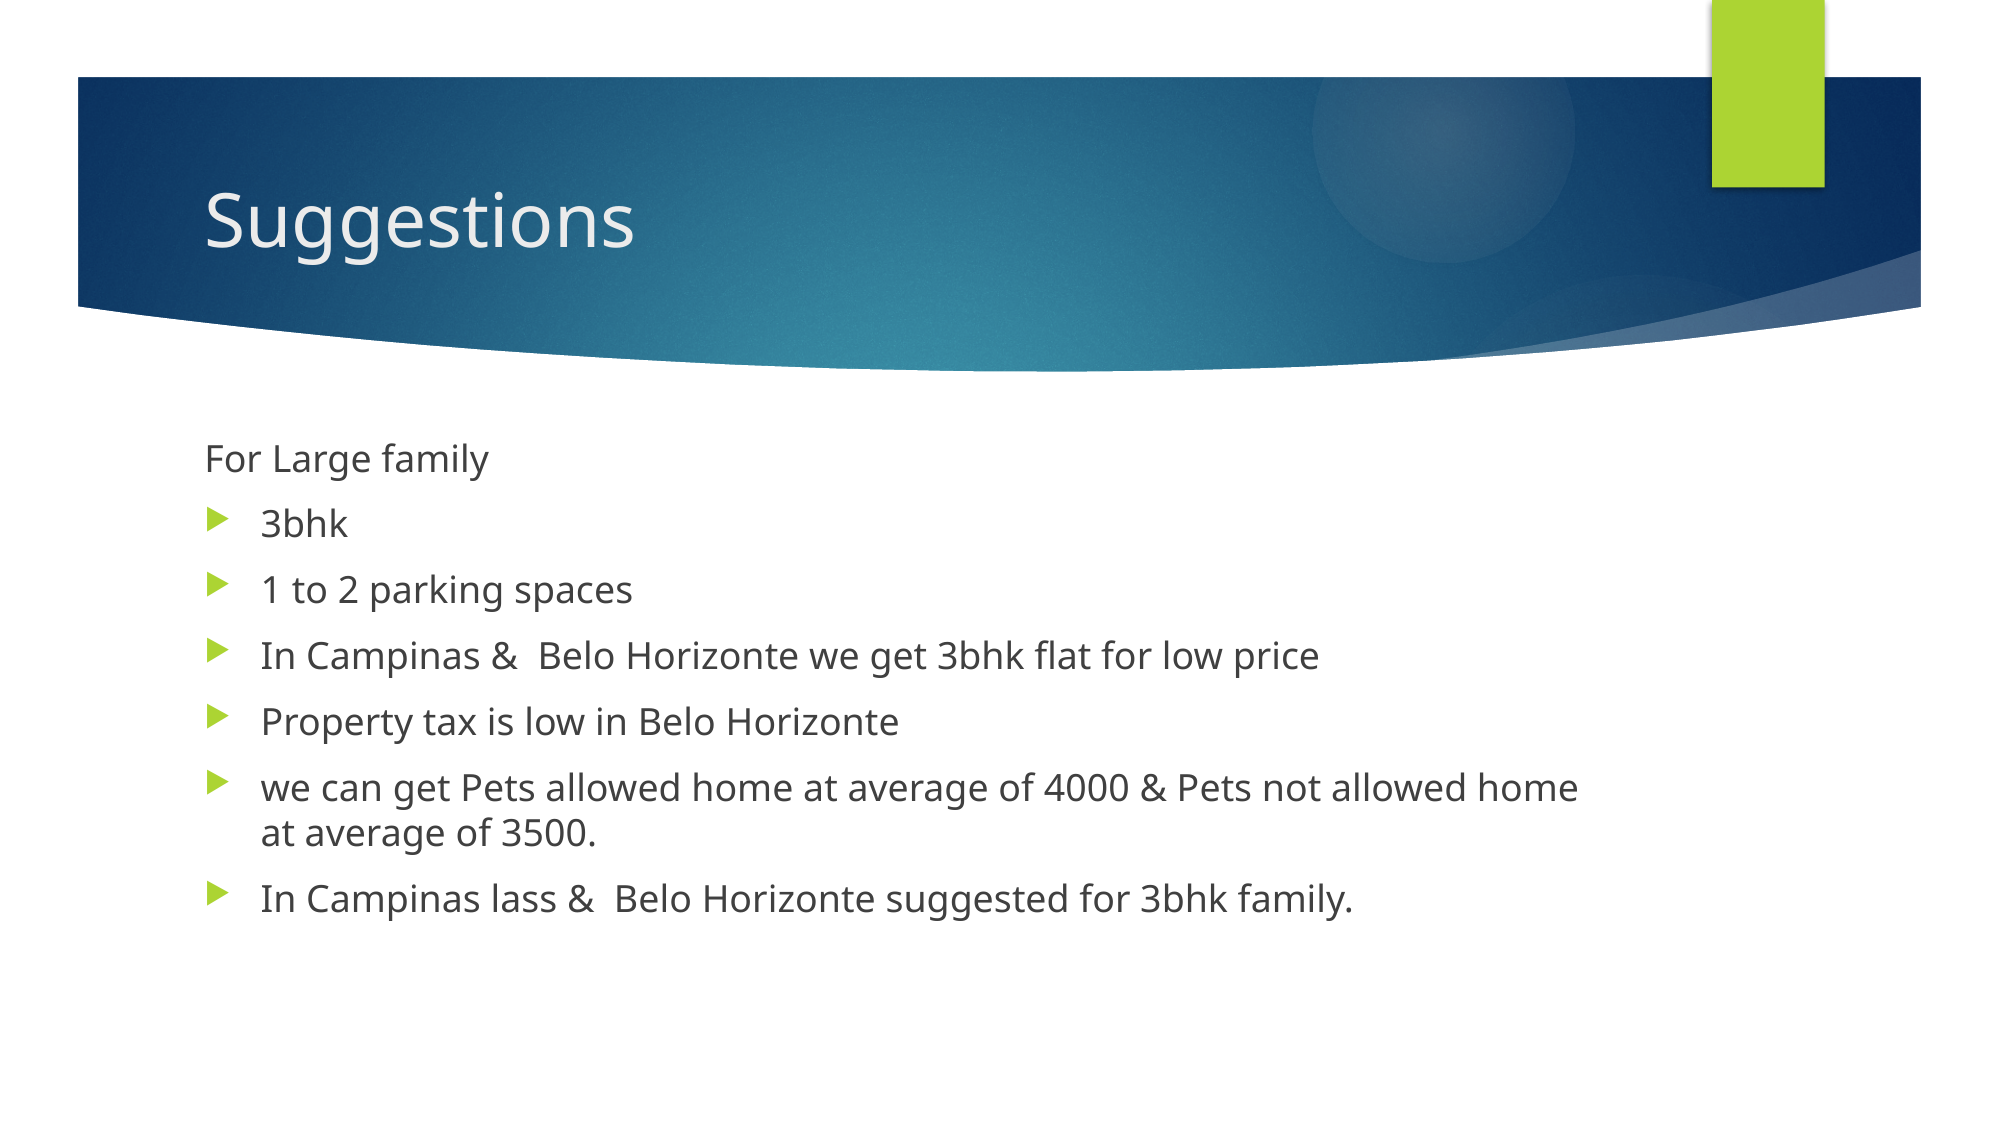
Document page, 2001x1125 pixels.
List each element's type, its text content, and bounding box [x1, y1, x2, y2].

list For Large family 3bhk 1 to 2 parking spaces In Campinas & Belo Horizonte we get 3bhk flat for low price Property tax is low in Belo Horizonte we can get Pets allowed home at average of 4000 & Pets not allowed home at average of 3500. In Campinas lass & Belo Horizonte suggested for 3bhk family. [189, 427, 1627, 988]
title Suggestions [189, 159, 1627, 276]
